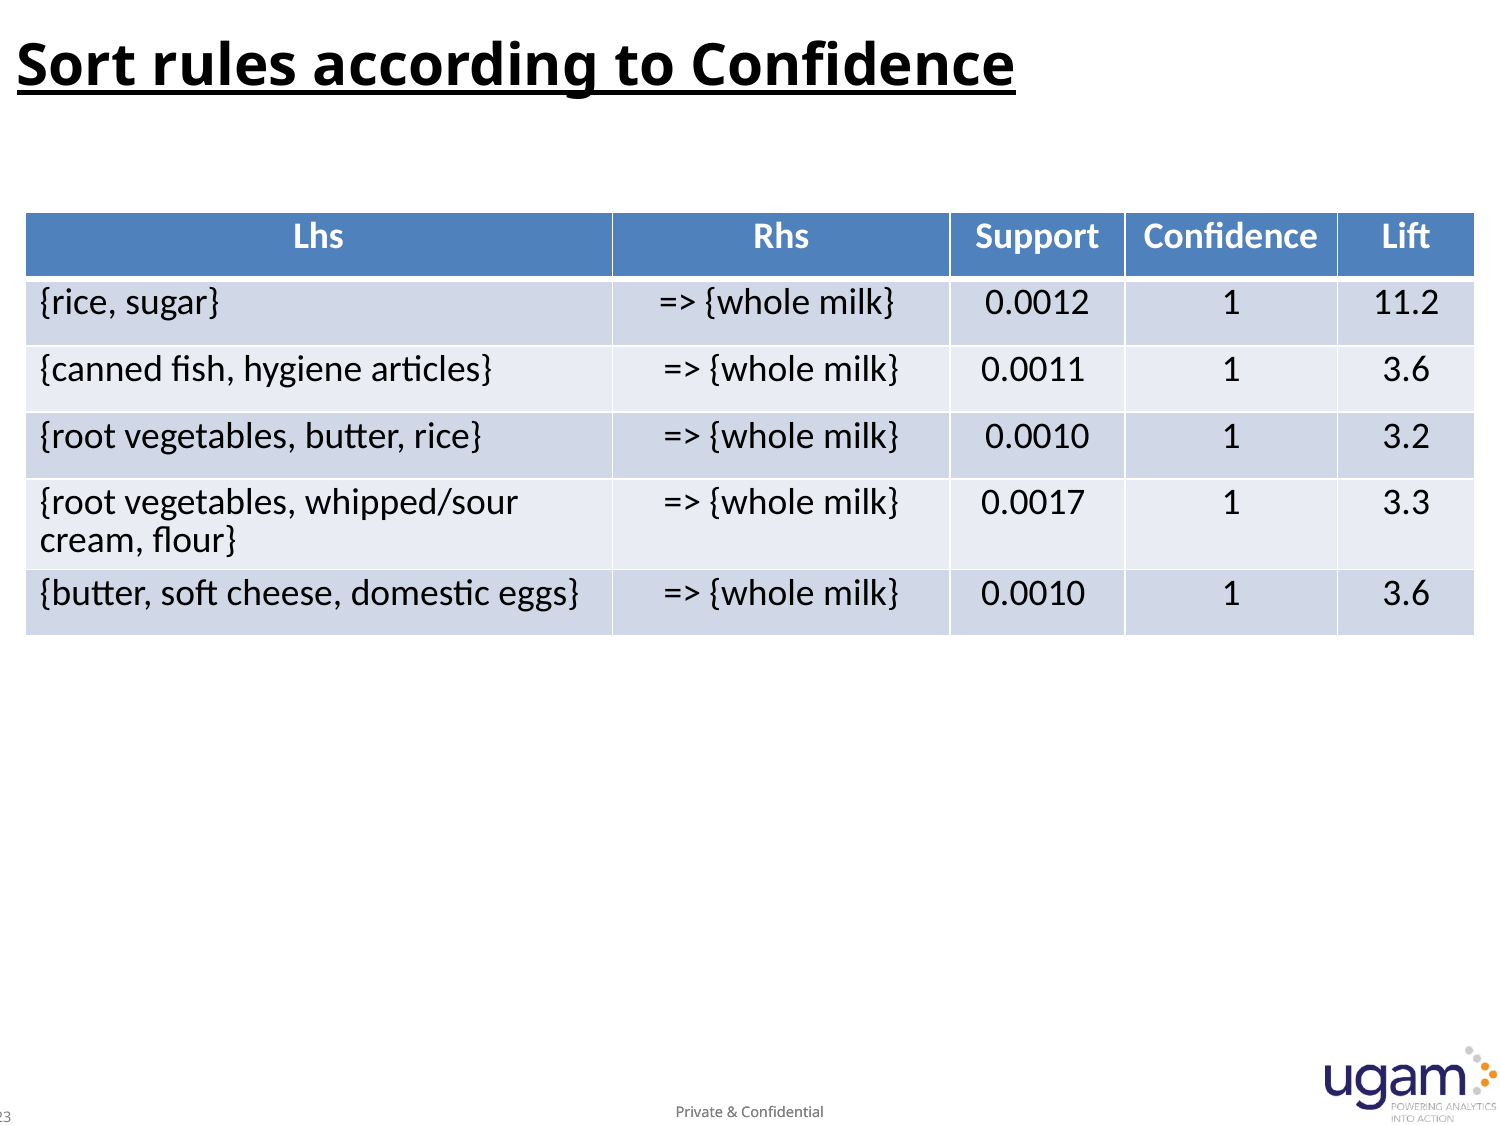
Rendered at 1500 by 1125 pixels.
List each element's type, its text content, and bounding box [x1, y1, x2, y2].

table_cell 1 [1126, 570, 1337, 635]
table_cell 1 [1126, 480, 1337, 569]
picture [1325, 1046, 1497, 1122]
table_cell {rice, sugar} [26, 282, 612, 345]
table_cell 0.0010 [951, 570, 1124, 635]
table_cell 11.2 [1338, 282, 1474, 345]
table_cell 3.2 [1338, 413, 1474, 478]
table_header Lift [1338, 213, 1474, 276]
table_cell => {whole milk} [613, 480, 949, 569]
table_cell => {whole milk} [613, 347, 949, 411]
table_cell 3.3 [1338, 480, 1474, 569]
table_cell {canned fish, hygiene articles} [26, 347, 612, 411]
table_cell 0.0017 [951, 480, 1124, 569]
table_cell {root vegetables, whipped/sour cream, flour} [26, 480, 612, 569]
table_cell => {whole milk} [613, 282, 949, 345]
table_cell 1 [1126, 282, 1337, 345]
table_cell => {whole milk} [613, 413, 949, 478]
table_cell 3.6 [1338, 347, 1474, 411]
table_cell 3.6 [1338, 570, 1474, 635]
table_cell 0.0012 [951, 282, 1124, 345]
table_header Confidence [1126, 213, 1337, 276]
table_header Lhs [26, 213, 612, 276]
table_cell {root vegetables, butter, rice} [26, 413, 612, 478]
table_cell 1 [1126, 413, 1337, 478]
table_cell 0.0011 [951, 347, 1124, 411]
table_cell {butter, soft cheese, domestic eggs} [26, 570, 612, 635]
table_header Rhs [613, 213, 949, 276]
table_cell 0.0010 [951, 413, 1124, 478]
table_header Support [951, 213, 1124, 276]
table_cell 1 [1126, 347, 1337, 411]
title Sort rules according to Confidence [1, 0, 1500, 125]
table_cell => {whole milk} [613, 570, 949, 635]
